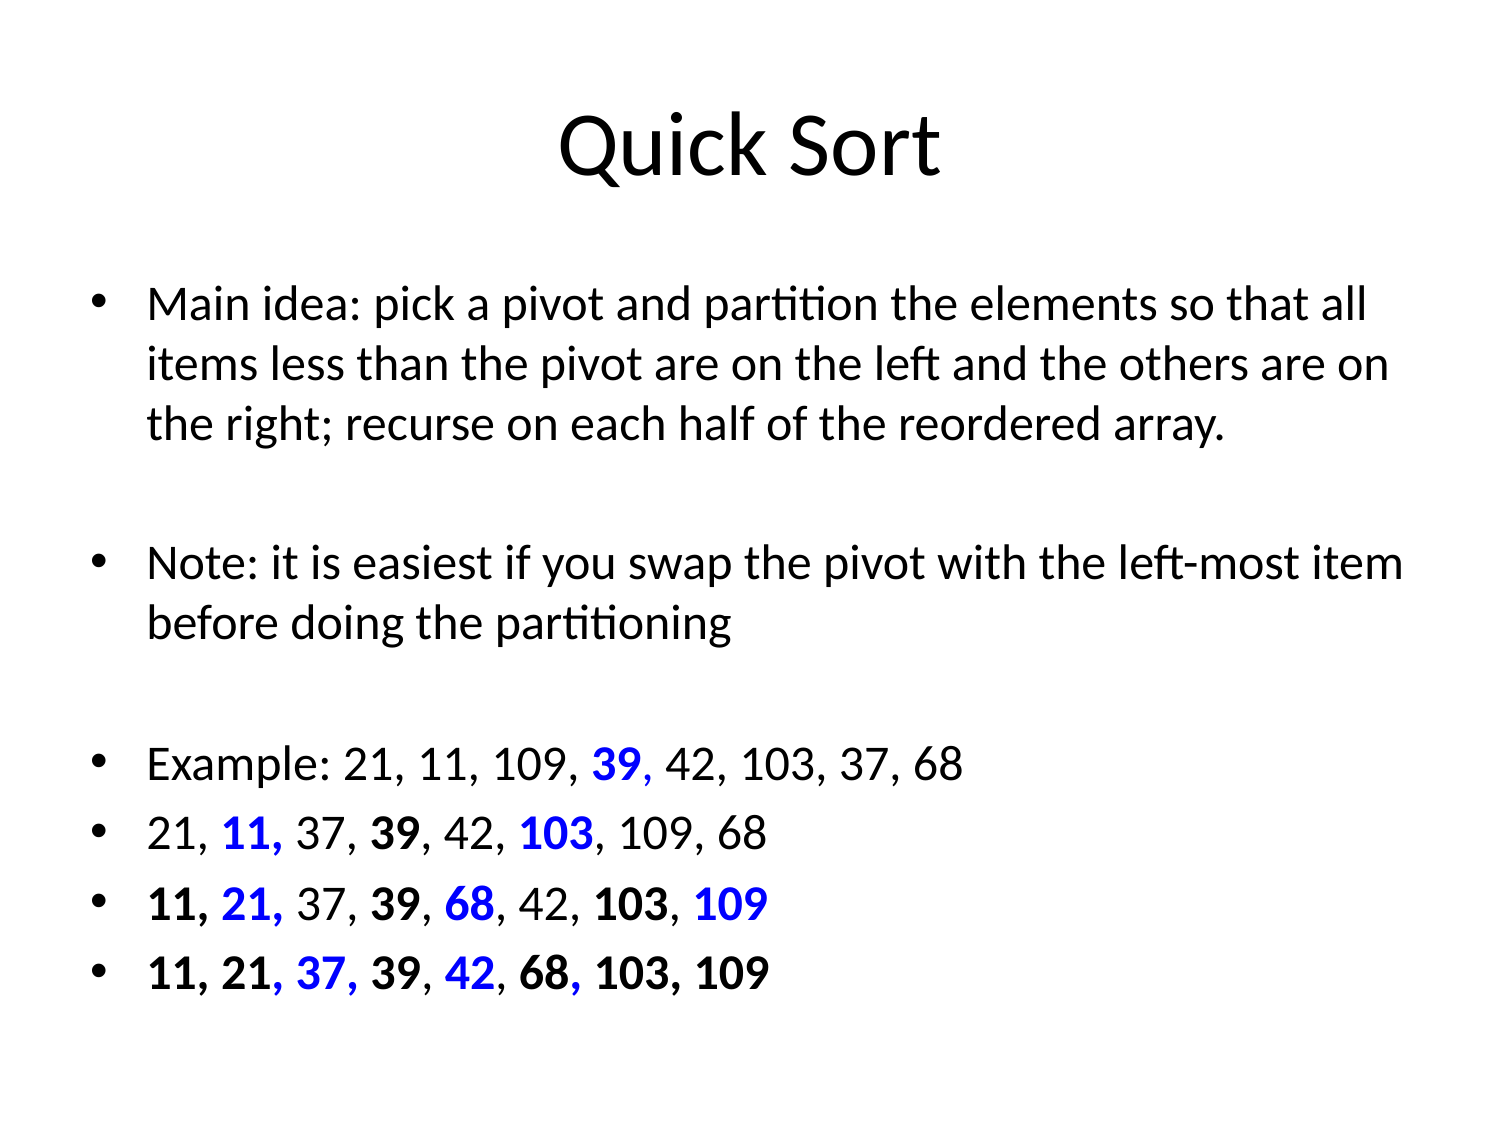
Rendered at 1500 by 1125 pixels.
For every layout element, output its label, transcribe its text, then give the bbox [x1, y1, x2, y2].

title Quick Sort [75, 45, 1425, 233]
list Main idea: pick a pivot and partition the elements so that all items less than the pivot are on the left and the others are on the right; recurse on each half of the reordered array. Note: it is easiest if you swap the pivot with the left-most item before doing the partitioning Example: 21, 11, 109, 39, 42, 103, 37, 68 21, 11, 37, 39, 42, 103, 109, 68 11, 21, 37, 39, 68, 42, 103, 109 11, 21, 37, 39, 42, 68, 103, 109 [75, 262, 1472, 1084]
